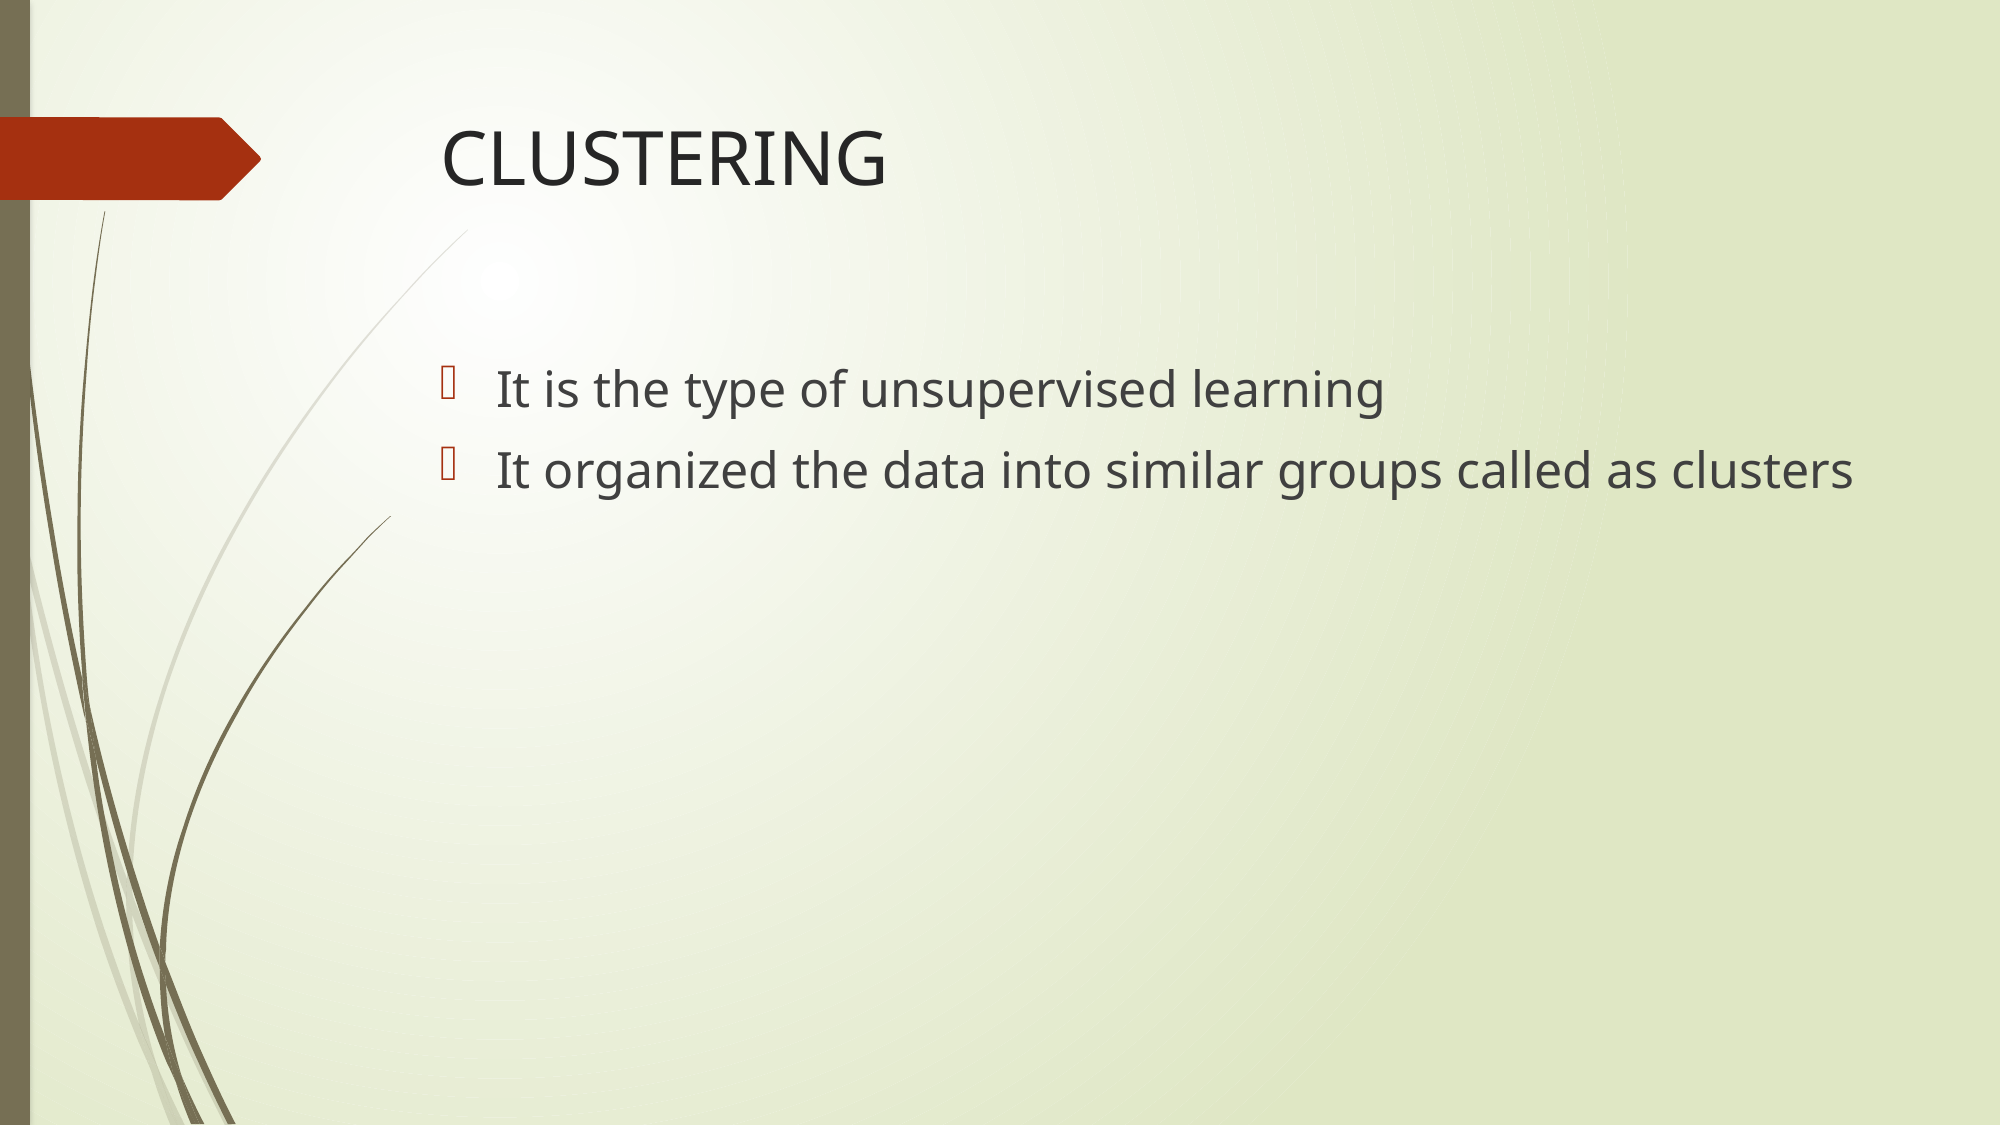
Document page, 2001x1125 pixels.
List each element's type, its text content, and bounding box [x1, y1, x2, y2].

title CLUSTERING [425, 102, 1888, 313]
list It is the type of unsupervised learning It organized the data into similar groups called as clusters [424, 350, 1888, 970]
